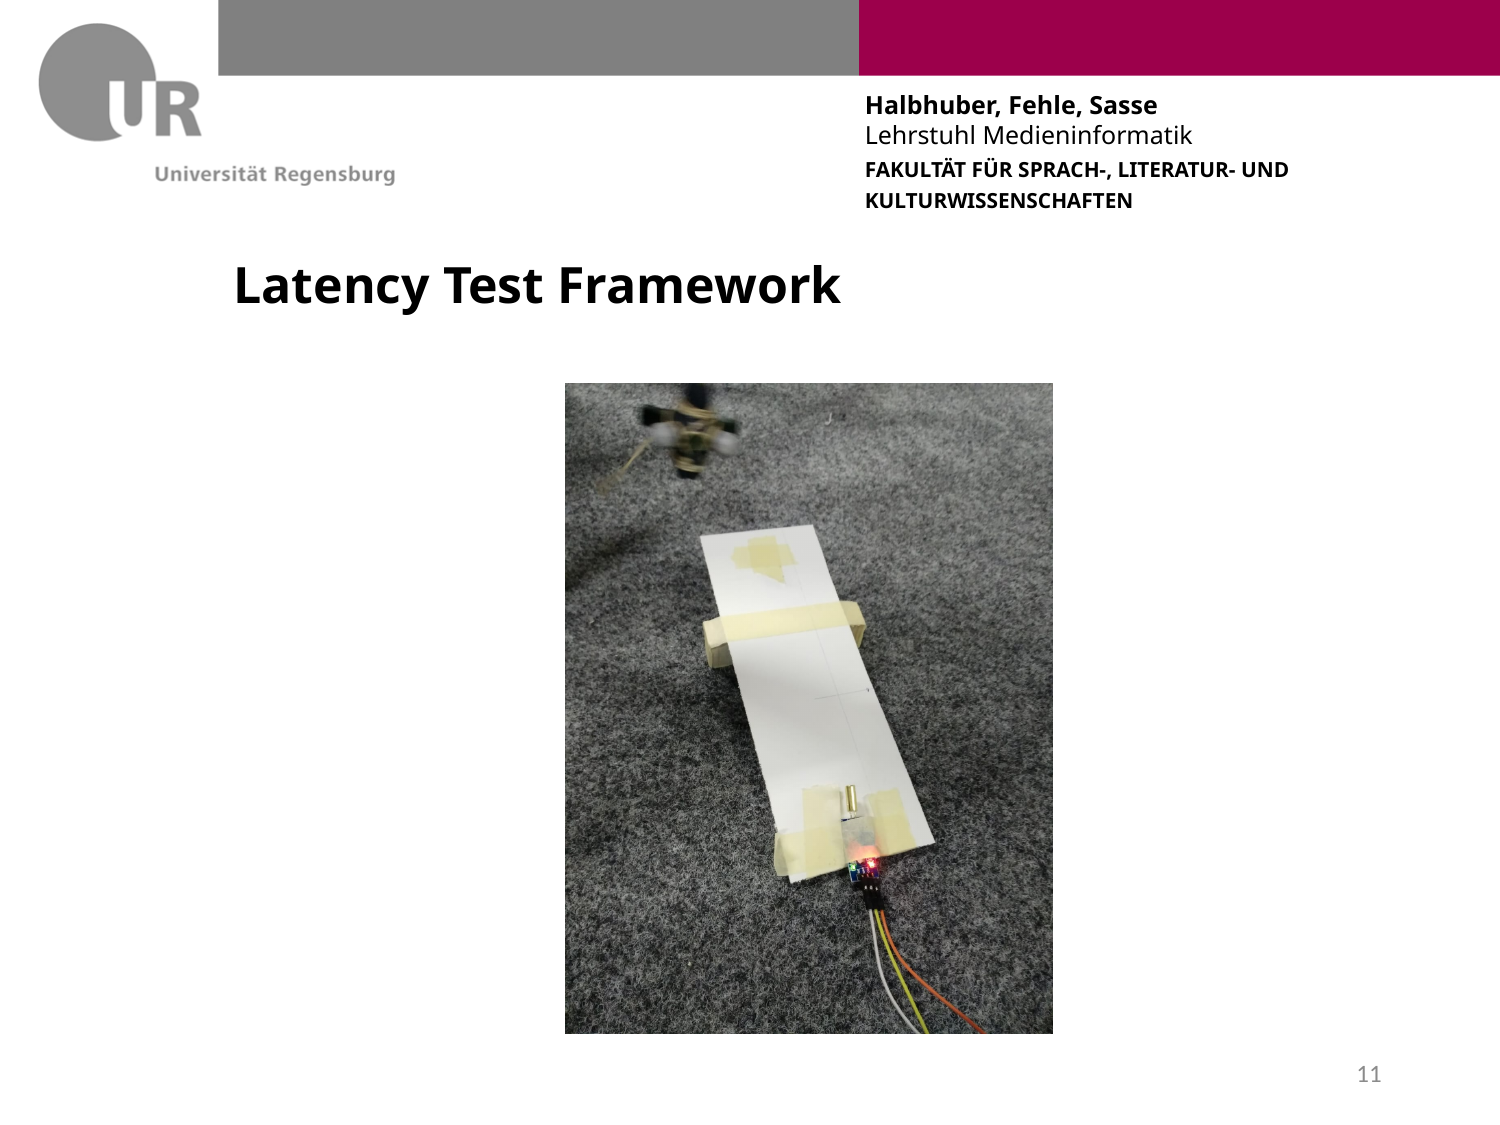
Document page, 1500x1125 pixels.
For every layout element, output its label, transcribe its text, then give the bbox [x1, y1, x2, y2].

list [565, 383, 1054, 1034]
picture [17, 18, 419, 209]
slide_number 11 [1059, 1042, 1397, 1103]
title Latency Test Framework [218, 246, 1398, 361]
